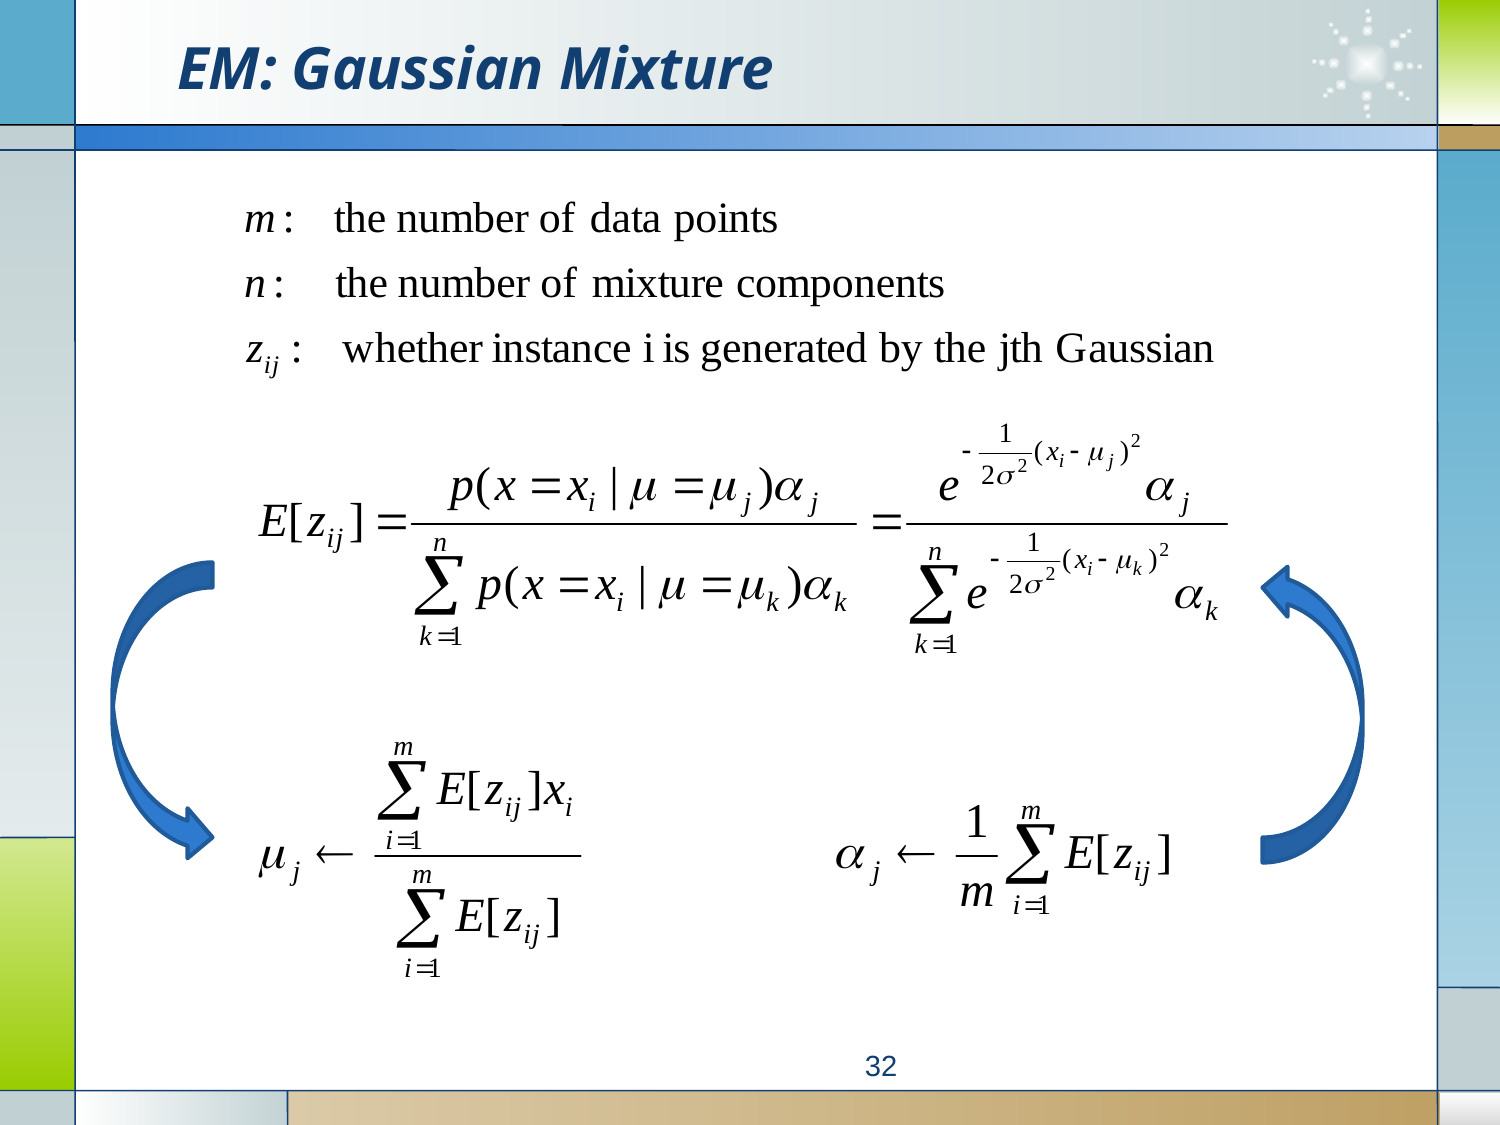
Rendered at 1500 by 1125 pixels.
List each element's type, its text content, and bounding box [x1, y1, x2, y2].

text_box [237, 192, 1226, 388]
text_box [249, 412, 1239, 664]
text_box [249, 724, 593, 988]
slide_number 32 [562, 1039, 913, 1081]
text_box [829, 787, 1178, 926]
text_box [110, 560, 215, 861]
title EM: Gaussian Mixture [162, 19, 1263, 113]
text_box [1260, 564, 1365, 865]
